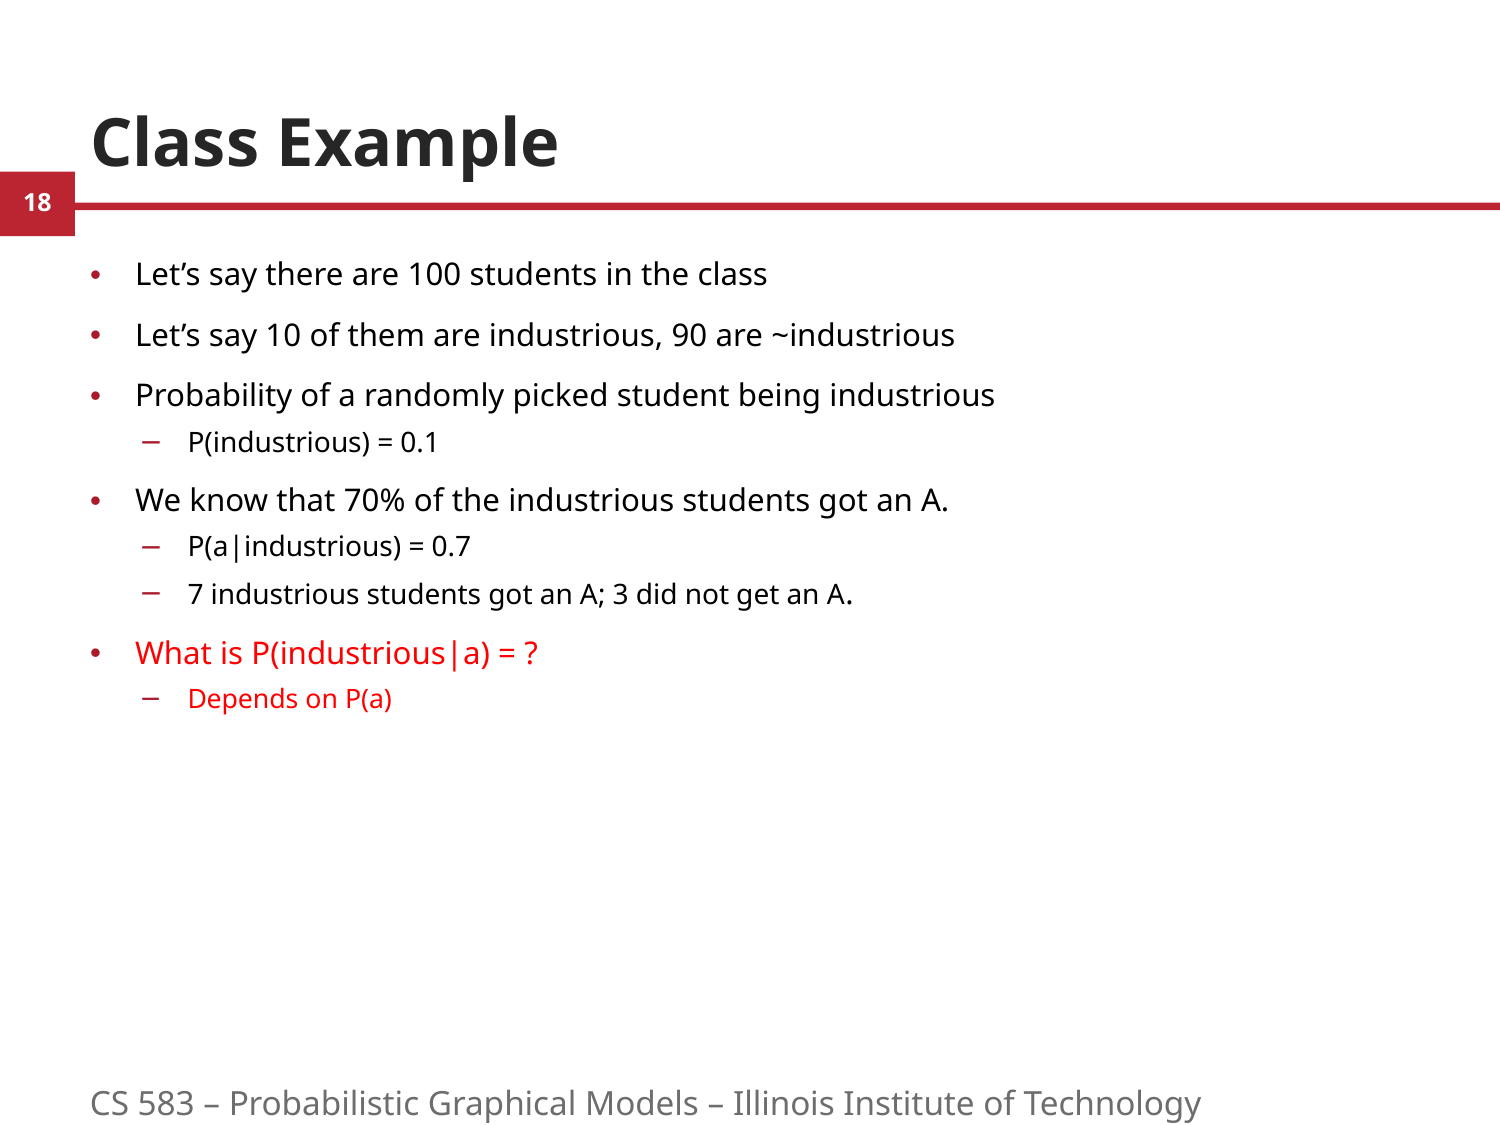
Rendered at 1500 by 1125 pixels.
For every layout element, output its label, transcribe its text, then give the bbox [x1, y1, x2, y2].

title Class Example [75, 56, 1425, 188]
footer CS 583 – Probabilistic Graphical Models – Illinois Institute of Technology [75, 1074, 1438, 1125]
list Let’s say there are 100 students in the class Let’s say 10 of them are industrious, 90 are ~industrious Probability of a randomly picked student being industrious P(industrious) = 0.1 We know that 70% of the industrious students got an A. P(a|industrious) = 0.7 7 industrious students got an A; 3 did not get an A. What is P(industrious|a) = ? Depends on P(a) [75, 249, 1425, 1013]
